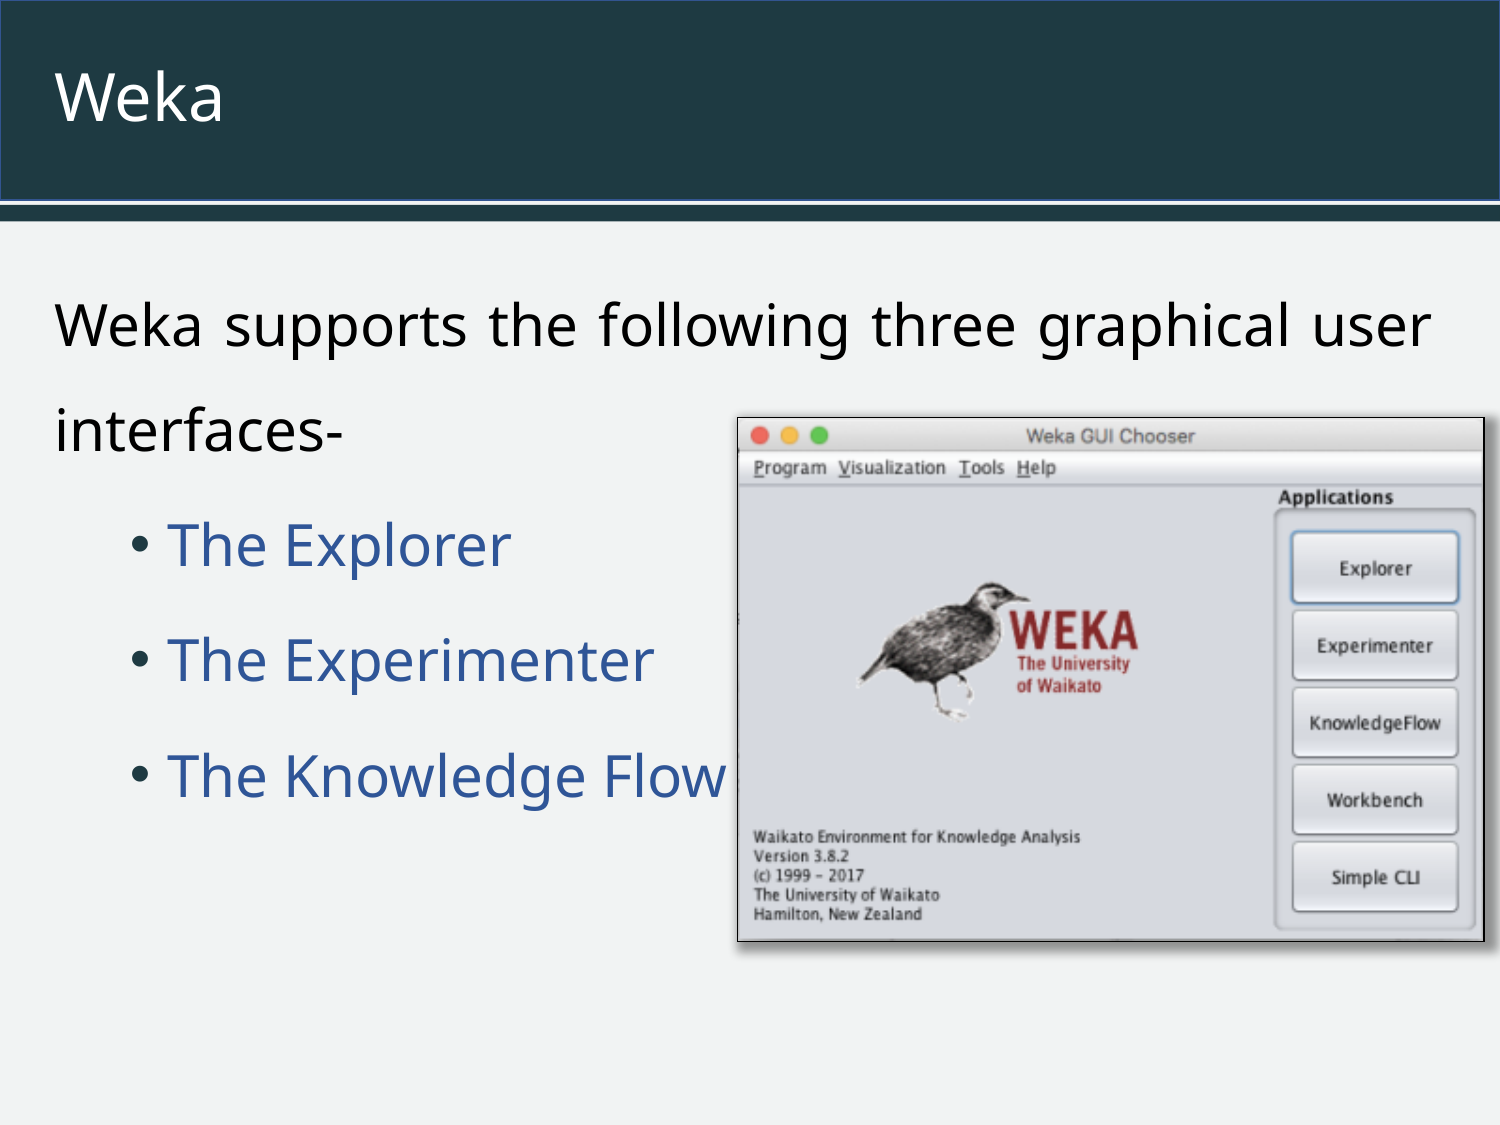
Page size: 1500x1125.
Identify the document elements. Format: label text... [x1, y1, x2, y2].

title Weka [39, 0, 1500, 200]
picture [738, 418, 1484, 941]
list Weka supports the following three graphical user interfaces- The Explorer The Experimenter The Knowledge Flow [39, 245, 1448, 896]
